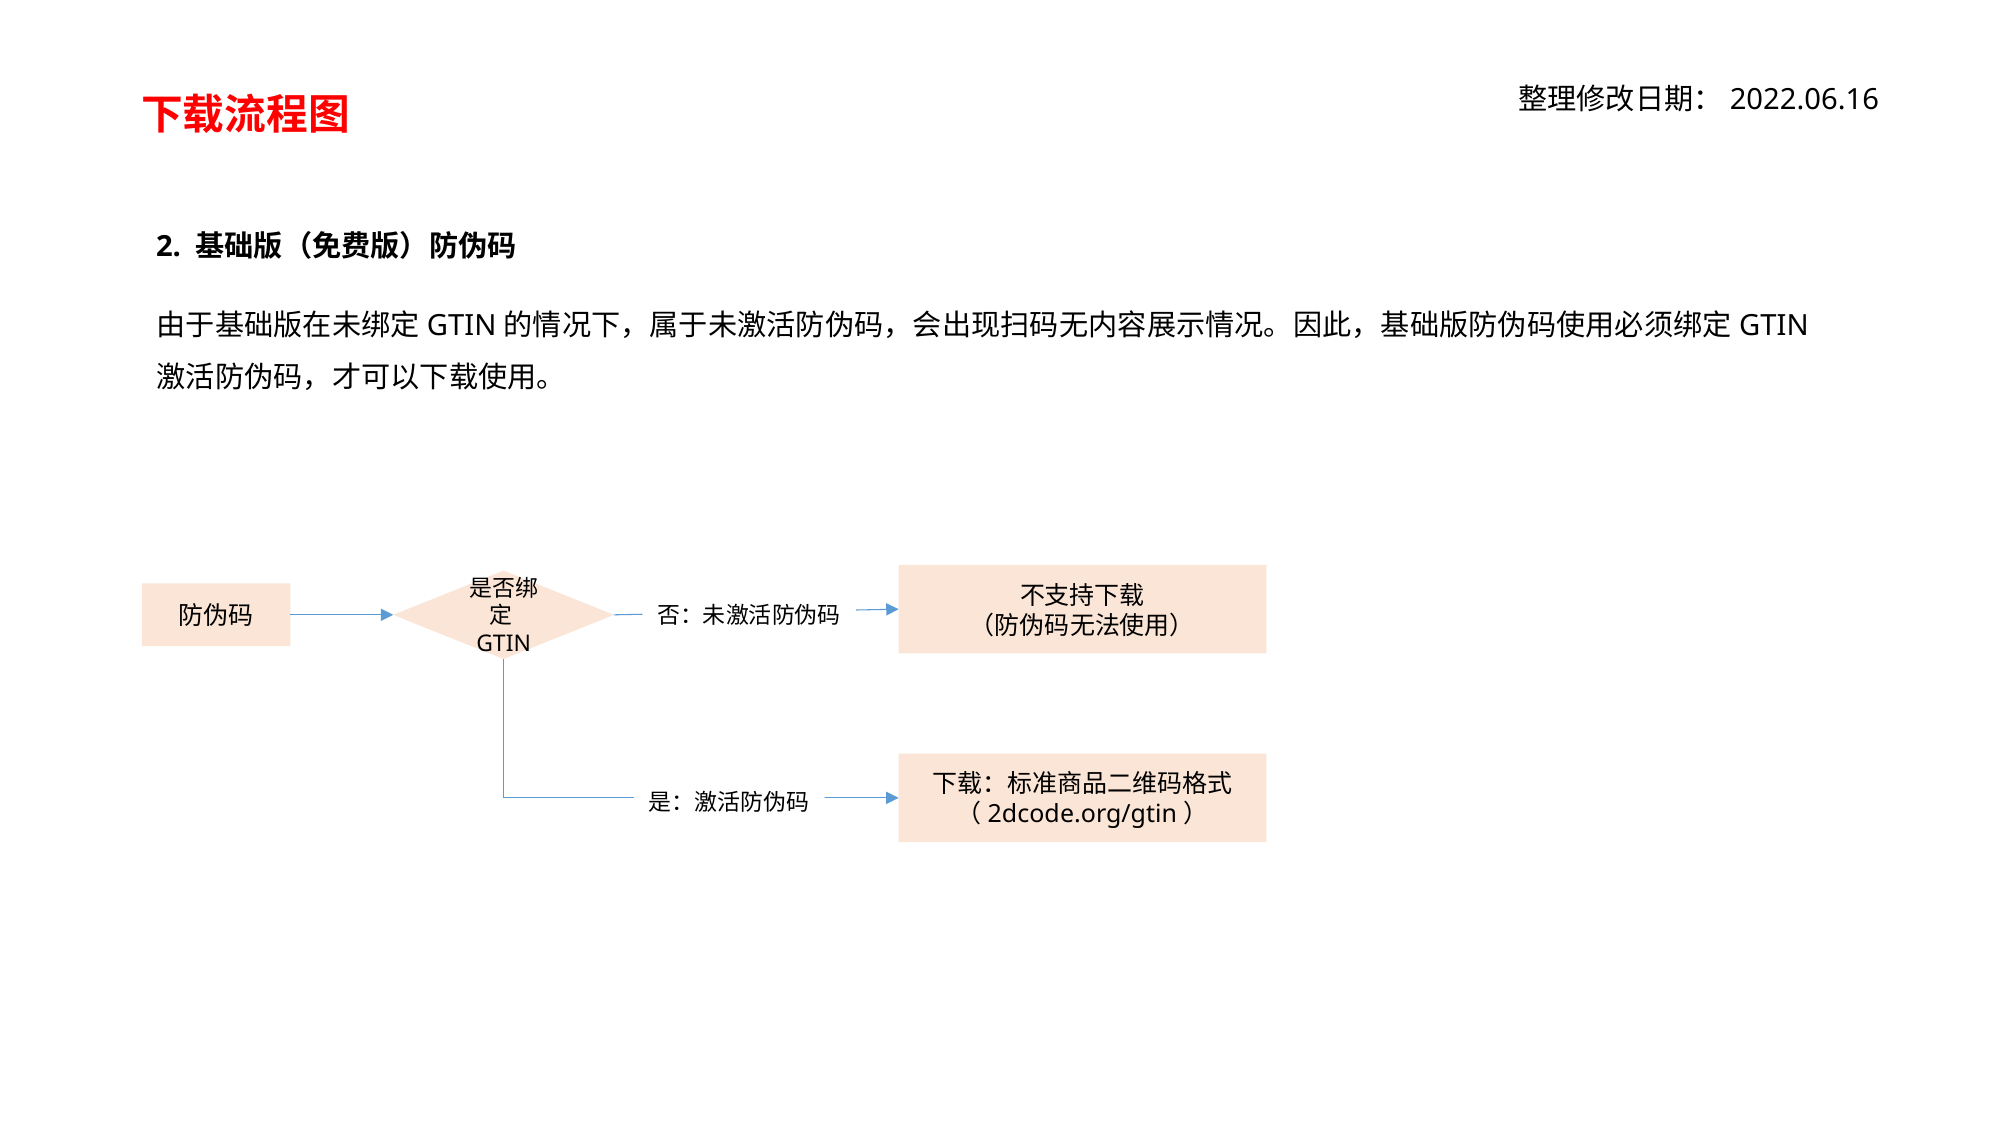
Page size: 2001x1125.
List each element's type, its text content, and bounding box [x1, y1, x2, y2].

text_box 防伪码 [141, 582, 291, 647]
text_box 否：未激活防伪码 [771, 593, 857, 609]
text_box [631, 530, 771, 926]
text_box 下载流程图 [126, 80, 365, 145]
text_box 整理修改日期：2022.06.16 [1503, 55, 1954, 123]
text_box 由于基础版在未绑定GTIN的情况下，属于未激活防伪码，会出现扫码无内容展示情况。因此，基础版防伪码使用必须绑定GTIN激活防伪码，才可以下载使用。 [141, 281, 1859, 401]
text_box 2. 基础版（免费版）防伪码 [141, 219, 532, 270]
text_box 是否绑定GTIN [390, 569, 617, 660]
text_box 是：激活防伪码 [771, 780, 825, 823]
text_box 否：未激活防伪码 [771, 615, 857, 636]
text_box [771, 609, 899, 615]
text_box 不支持下载 （防伪码无法使用） [898, 564, 1267, 654]
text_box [613, 609, 631, 615]
text_box 下载：标准商品二维码格式 （2dcode.org/gtin） [898, 753, 1267, 843]
